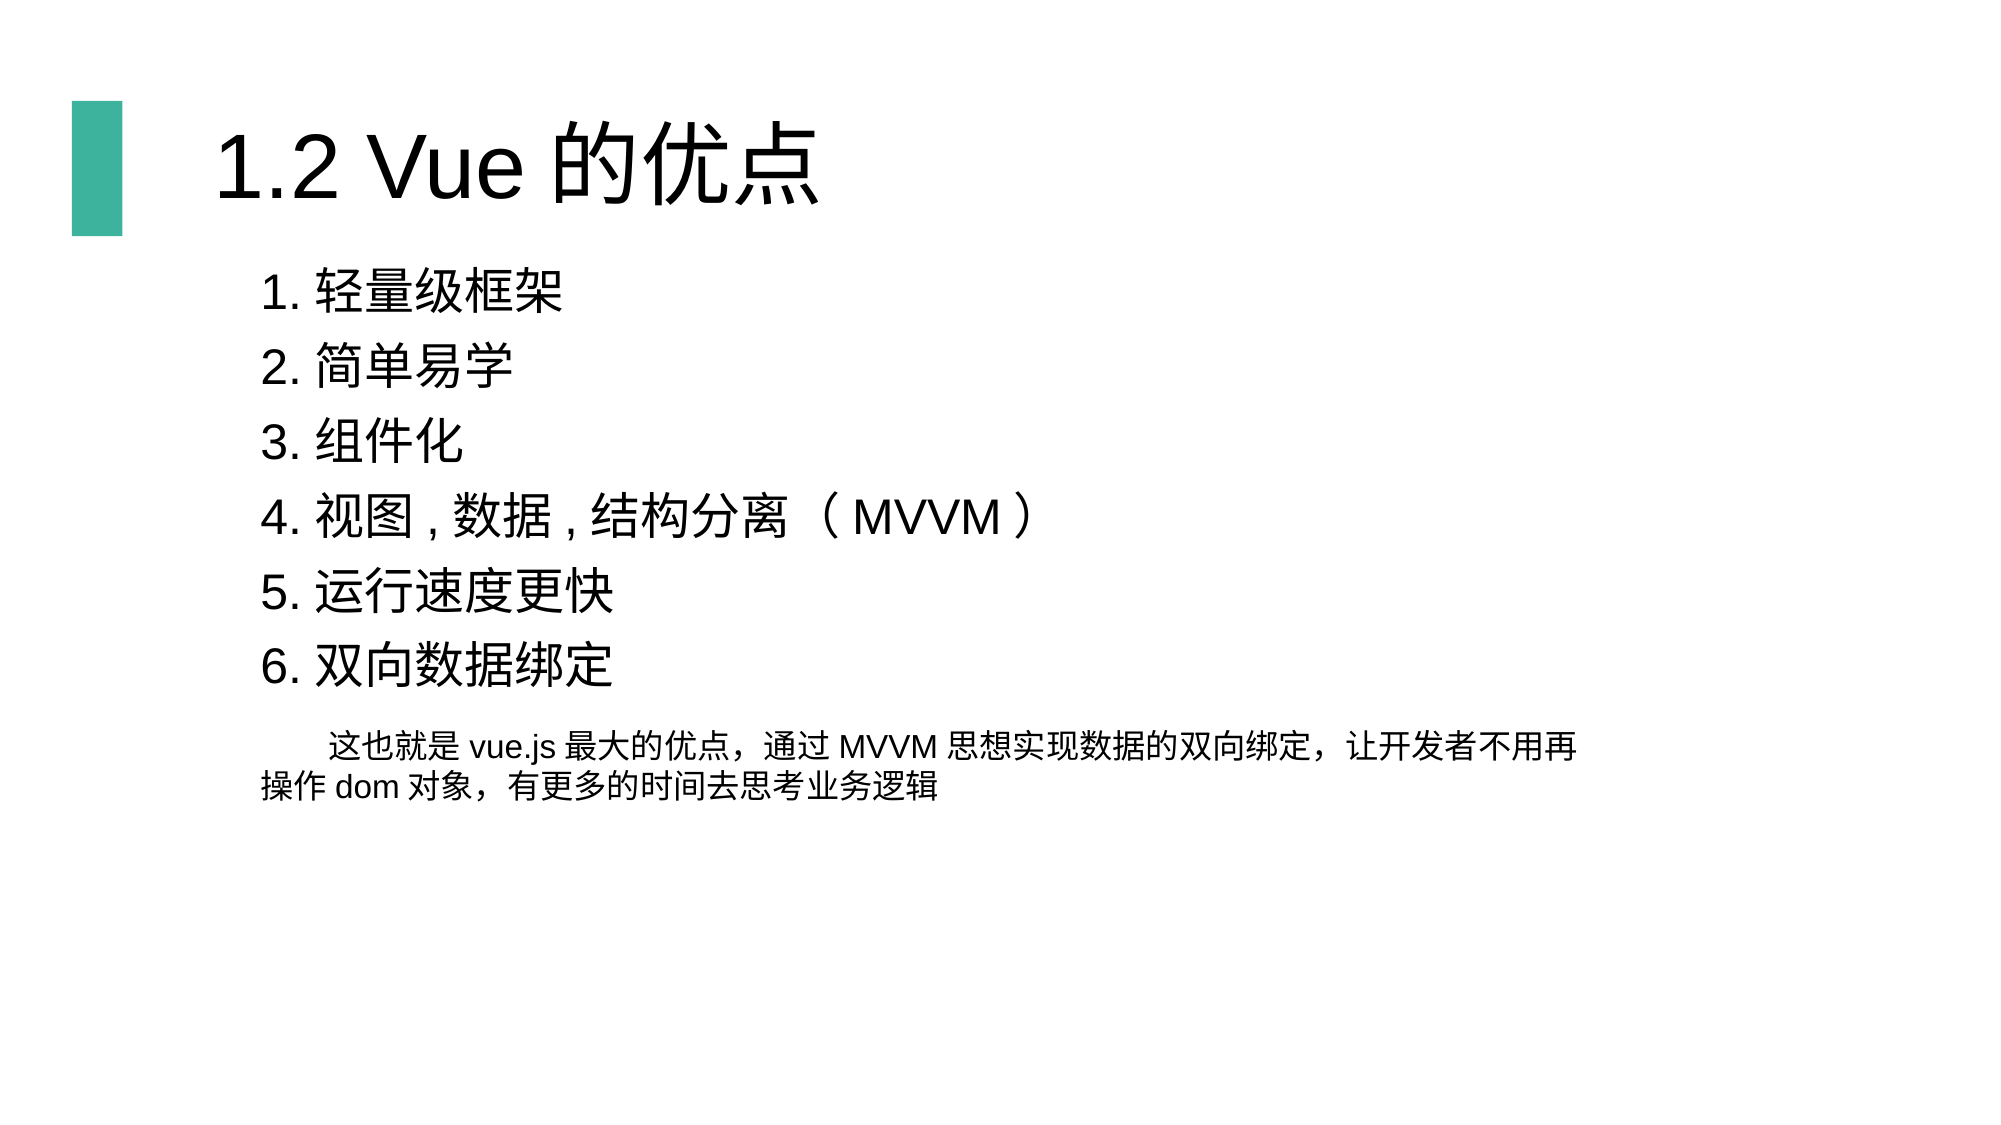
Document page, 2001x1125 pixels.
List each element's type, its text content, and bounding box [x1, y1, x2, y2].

title 1.2 Vue的优点 [198, 59, 1863, 278]
list 1.轻量级框架 2.简单易学 3.组件化 4.视图,数据,结构分离（MVVM） 5.运行速度更快 6.双向数据绑定 这也就是vue.js最大的优点，通过MVVM思想实现数据的双向绑定，让开发者不用再操作dom对象，有更多的时间去思考业务逻辑 [245, 259, 1625, 1107]
